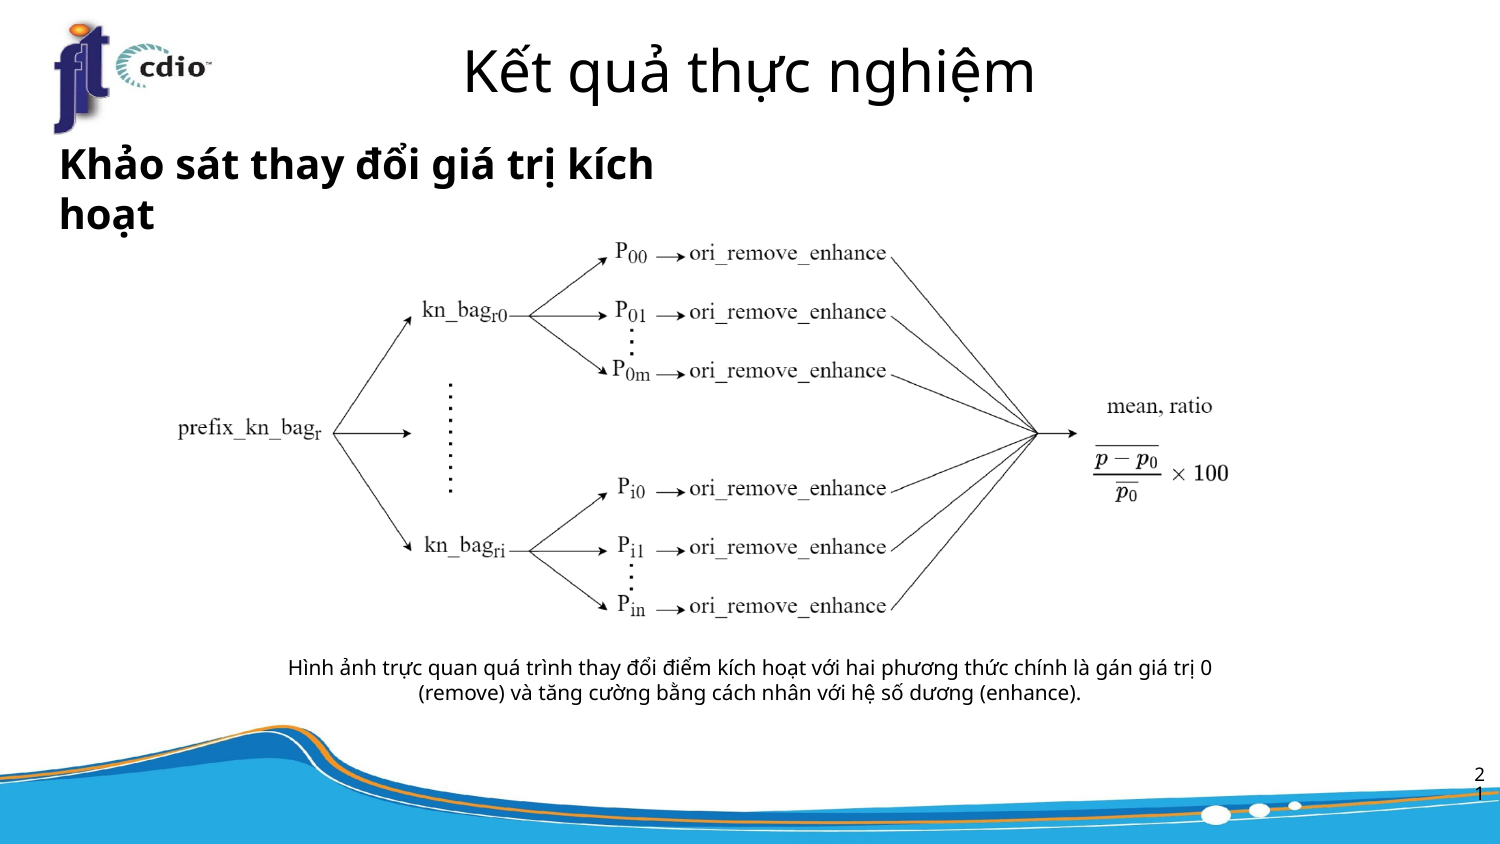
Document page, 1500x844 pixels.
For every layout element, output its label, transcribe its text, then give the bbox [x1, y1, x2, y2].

picture [0, 15, 1500, 844]
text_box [163, 221, 1337, 706]
list Khảo sát thay đổi giá trị kích hoạt [58, 138, 705, 189]
title Kết quả thực nghiệm [386, 34, 1114, 106]
slide_number 21 [1457, 762, 1494, 788]
